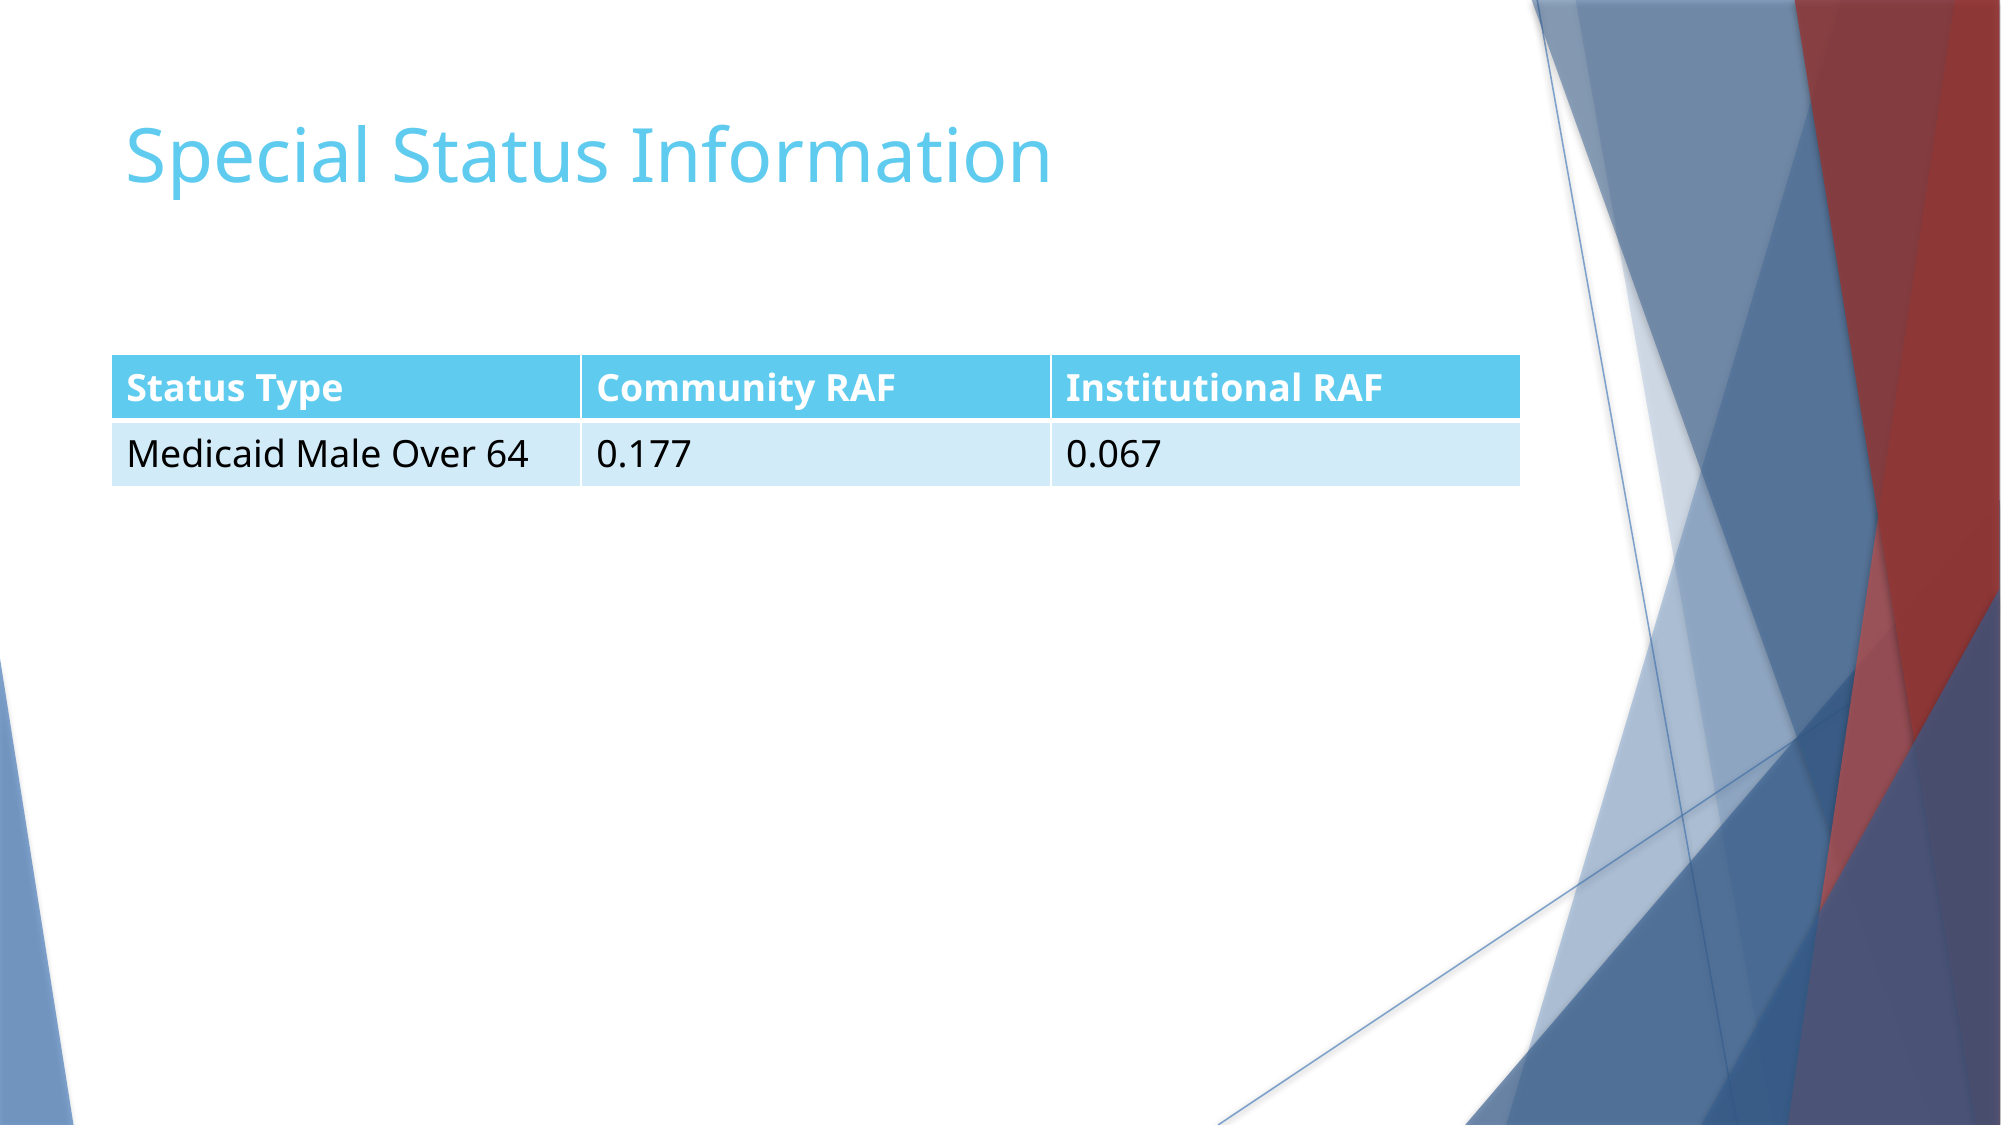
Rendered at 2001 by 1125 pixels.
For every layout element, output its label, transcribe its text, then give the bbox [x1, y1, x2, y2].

table_header Institutional RAF [1052, 355, 1520, 418]
table_cell 0.177 [582, 423, 1050, 486]
text_box Special Status Information [111, 99, 1522, 317]
table_cell 0.067 [1052, 423, 1520, 486]
table_header Status Type [112, 355, 580, 418]
table_header Community RAF [582, 355, 1050, 418]
table_cell Medicaid Male Over 64 [112, 423, 580, 486]
